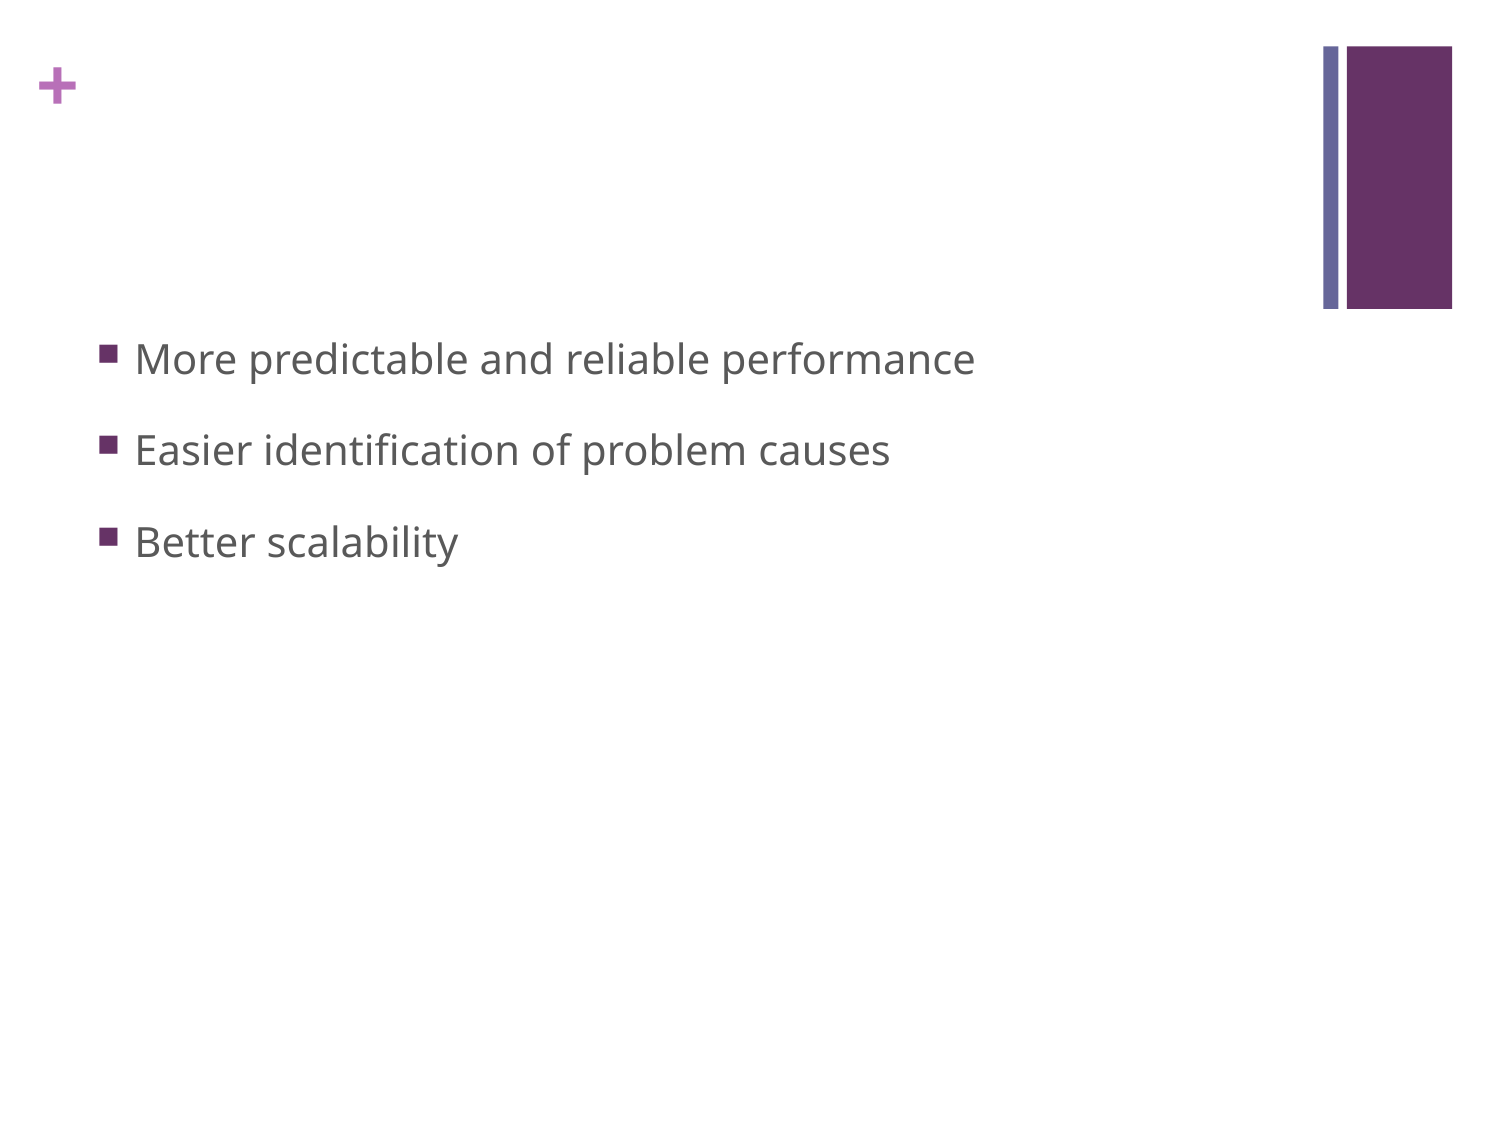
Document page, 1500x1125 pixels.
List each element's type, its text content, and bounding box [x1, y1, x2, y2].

list More predictable and reliable performance Easier identification of problem causes Better scalability [81, 324, 1322, 1005]
